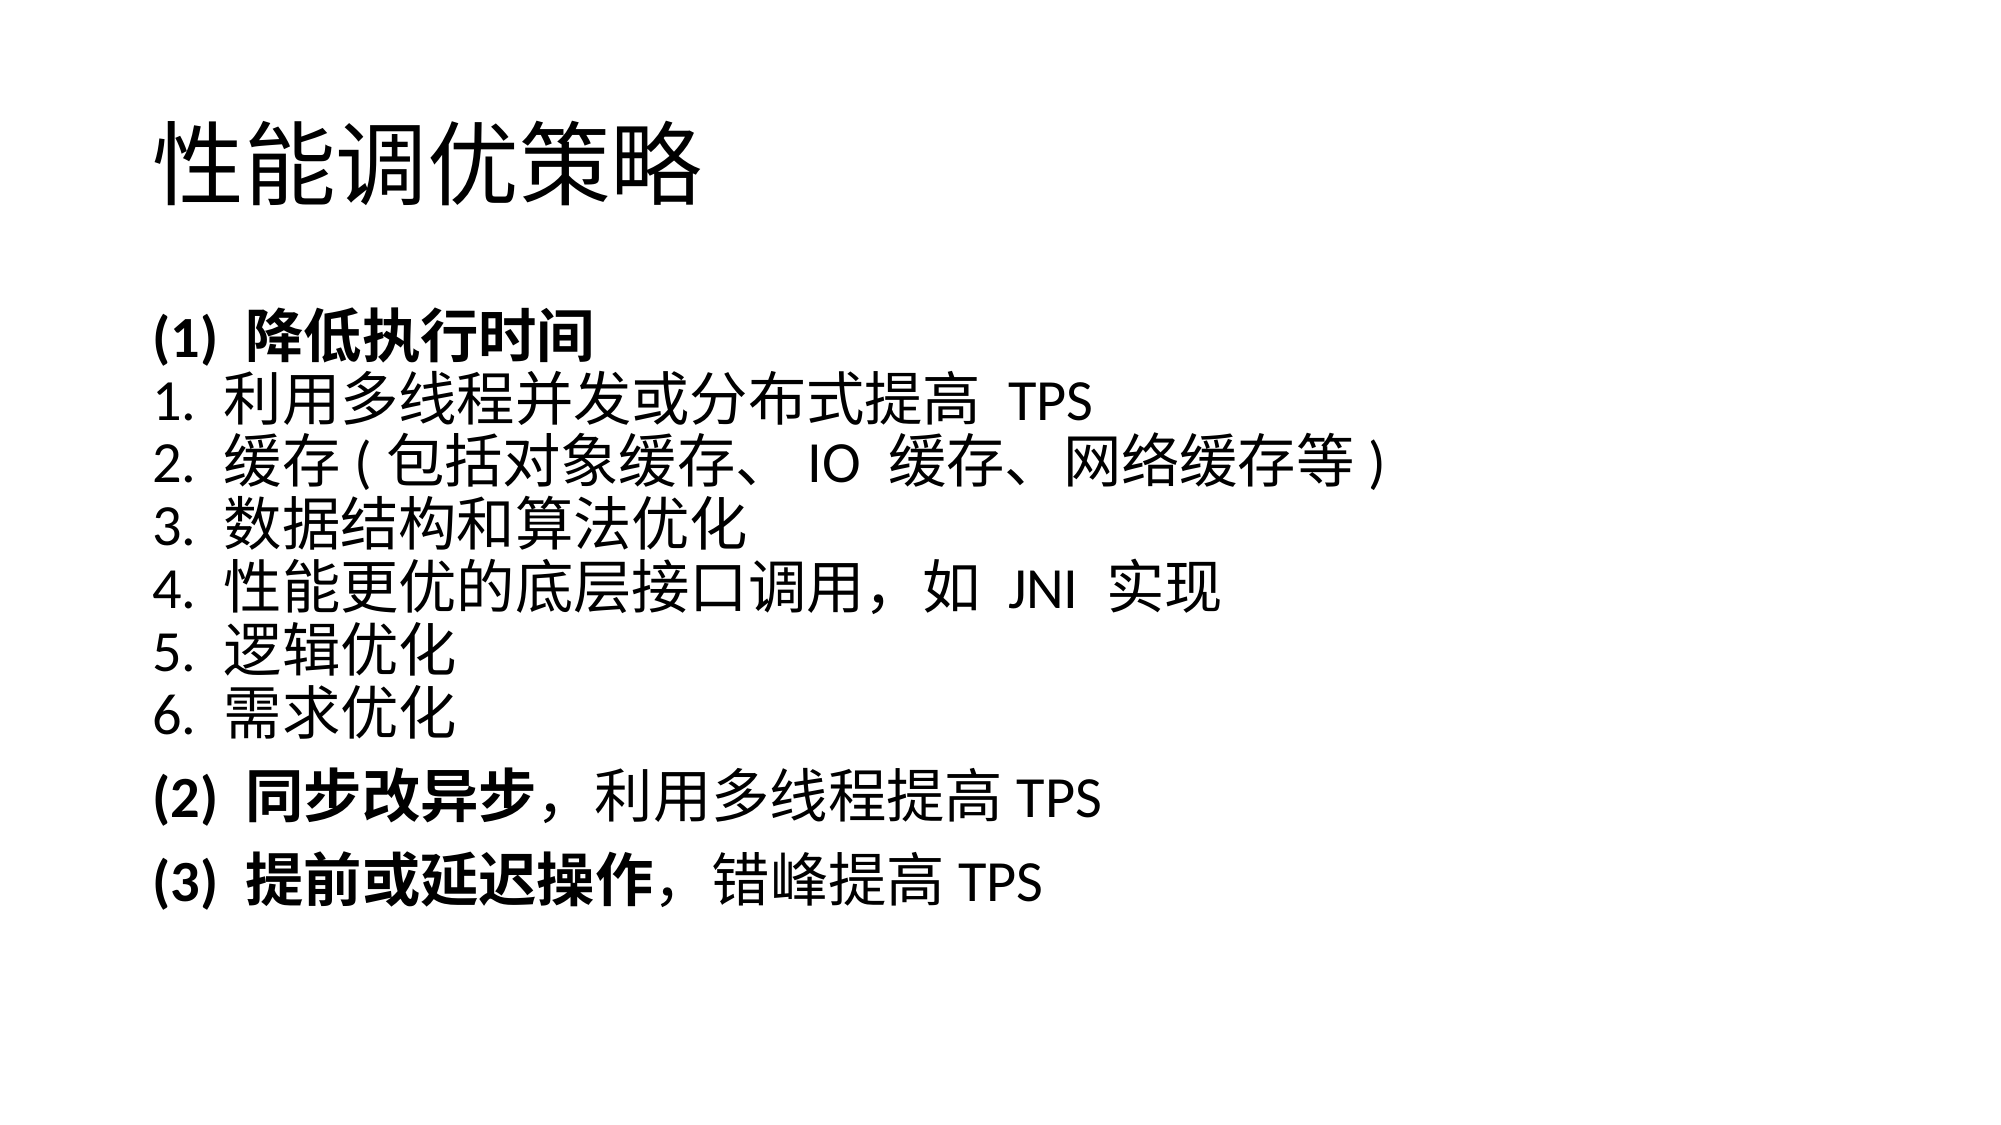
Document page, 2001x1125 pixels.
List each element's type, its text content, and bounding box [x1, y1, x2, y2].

title 性能调优策略 [137, 59, 1863, 278]
list (1) 降低执行时间 1. 利用多线程并发或分布式提高 TPS 2. 缓存(包括对象缓存、IO 缓存、网络缓存等) 3. 数据结构和算法优化 4. 性能更优的底层接口调用，如 JNI 实现 5. 逻辑优化 6. 需求优化 (2) 同步改异步，利用多线程提高TPS (3) 提前或延迟操作，错峰提高TPS [137, 299, 1863, 1014]
